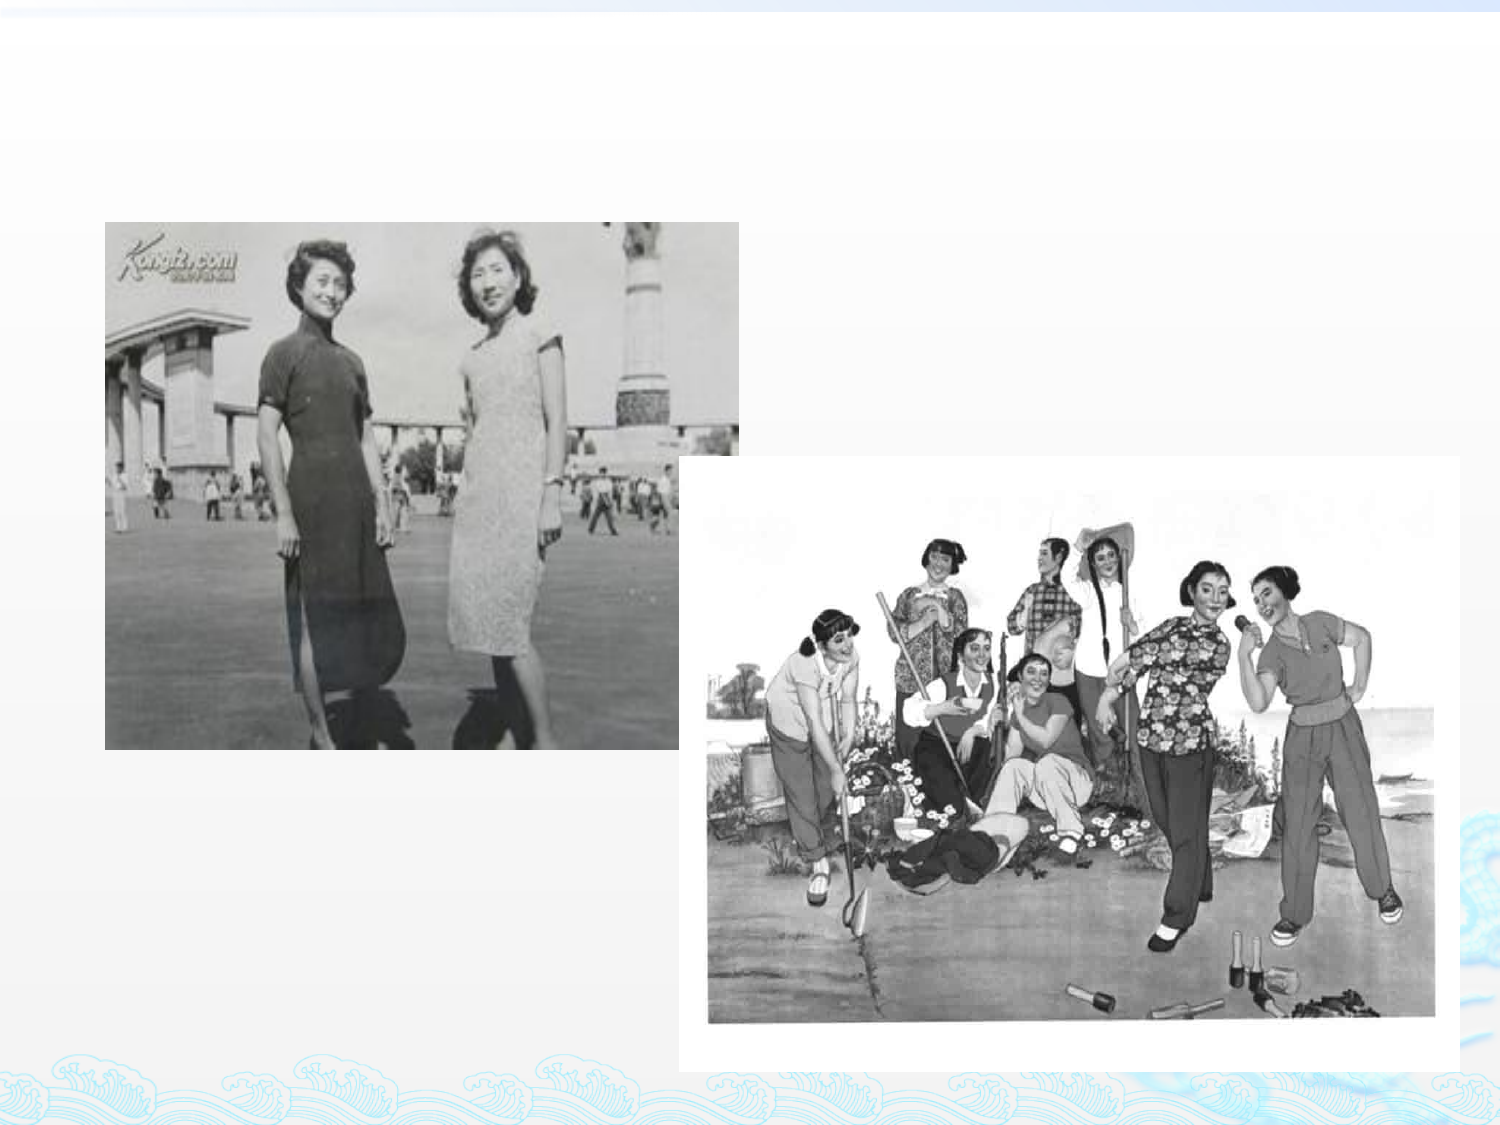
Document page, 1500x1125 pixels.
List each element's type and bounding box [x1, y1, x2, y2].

list [104, 222, 739, 751]
picture [679, 456, 1460, 1072]
